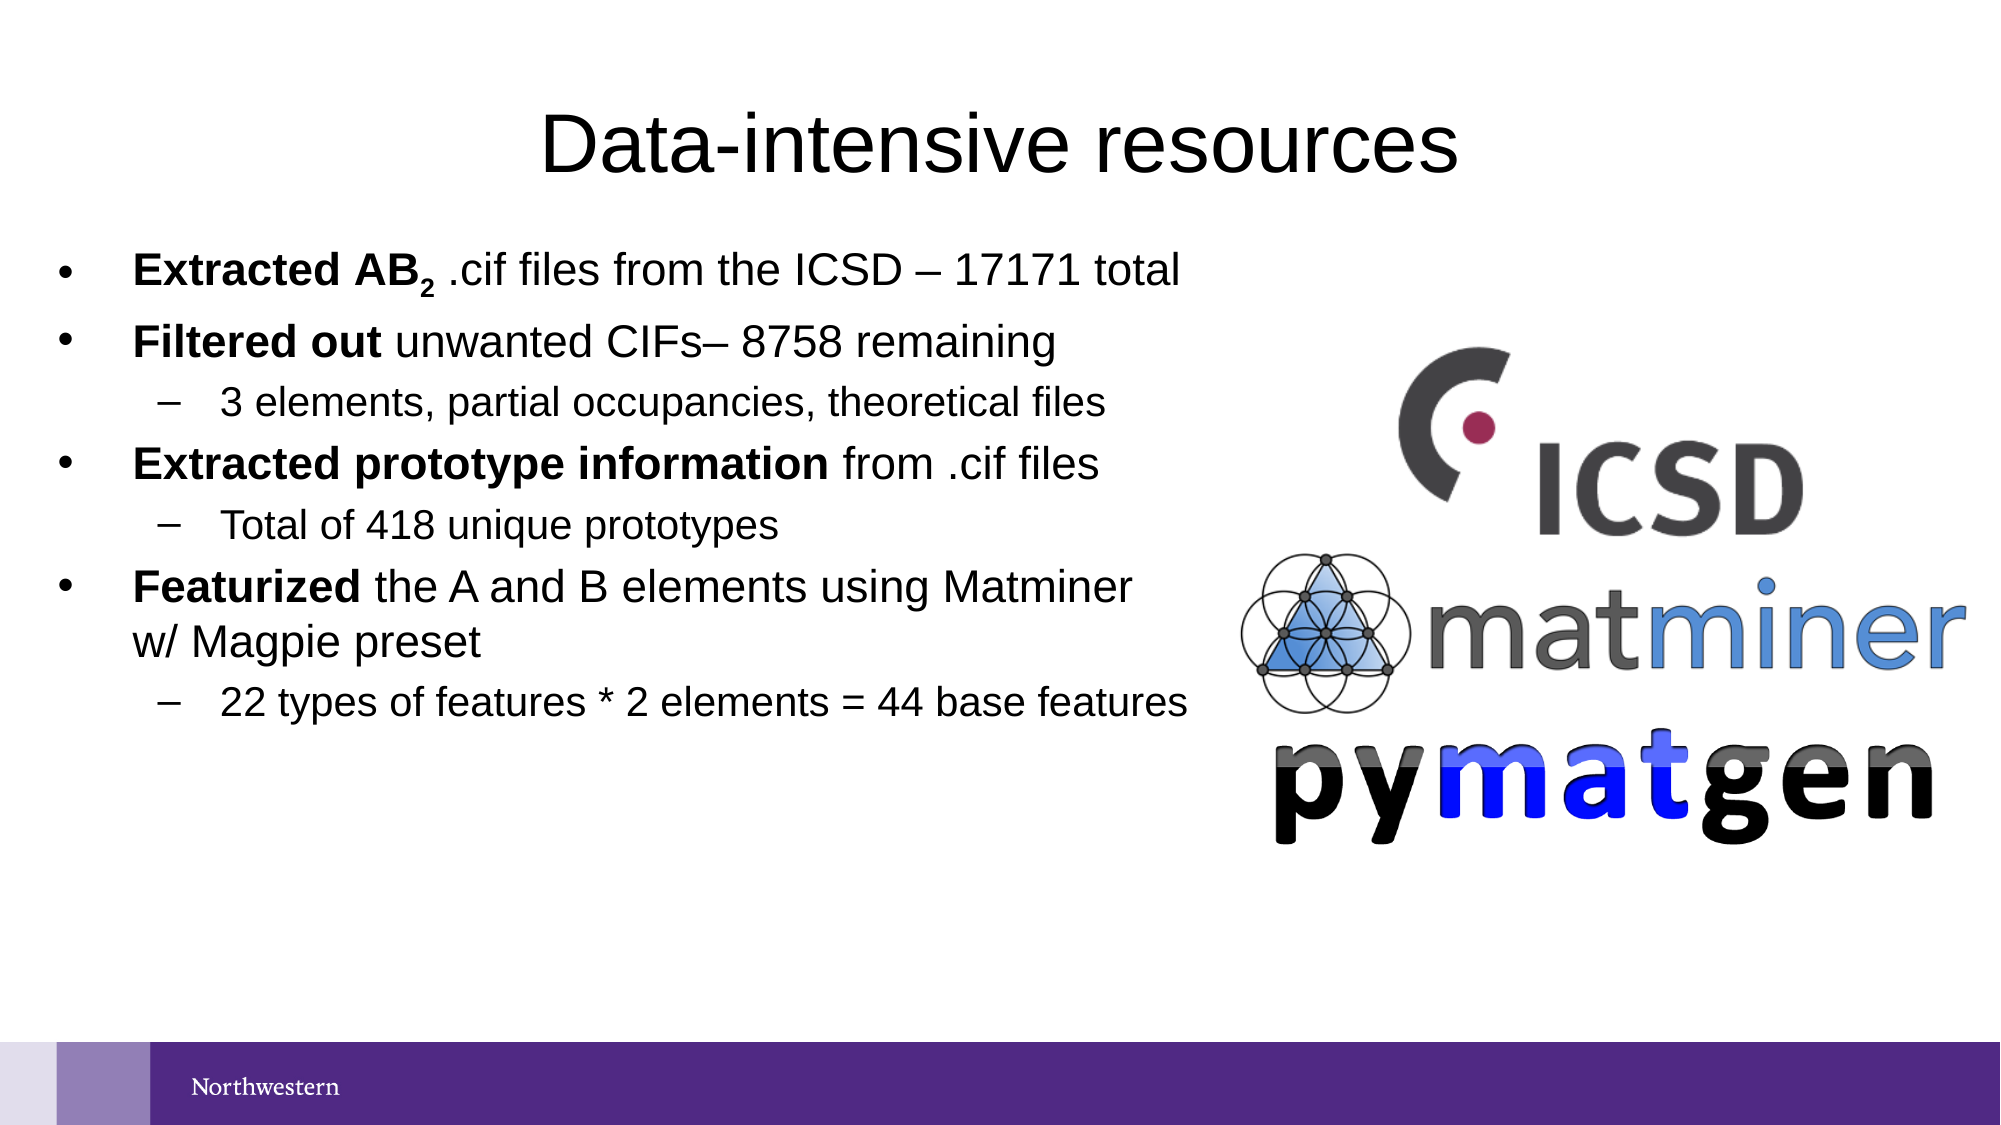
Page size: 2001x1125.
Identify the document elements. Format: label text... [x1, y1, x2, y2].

list Extracted AB2 .cif files from the ICSD – 17171 total Filtered out unwanted CIFs– 8758 remaining 3 elements, partial occupancies, theoretical files Extracted prototype information from .cif files Total of 418 unique prototypes Featurized the A and B elements using Matminer w/ Magpie preset 22 types of features * 2 elements = 44 base features [42, 232, 1205, 975]
title Data-intensive resources [99, 45, 1900, 233]
picture [0, 0, 2000, 1125]
